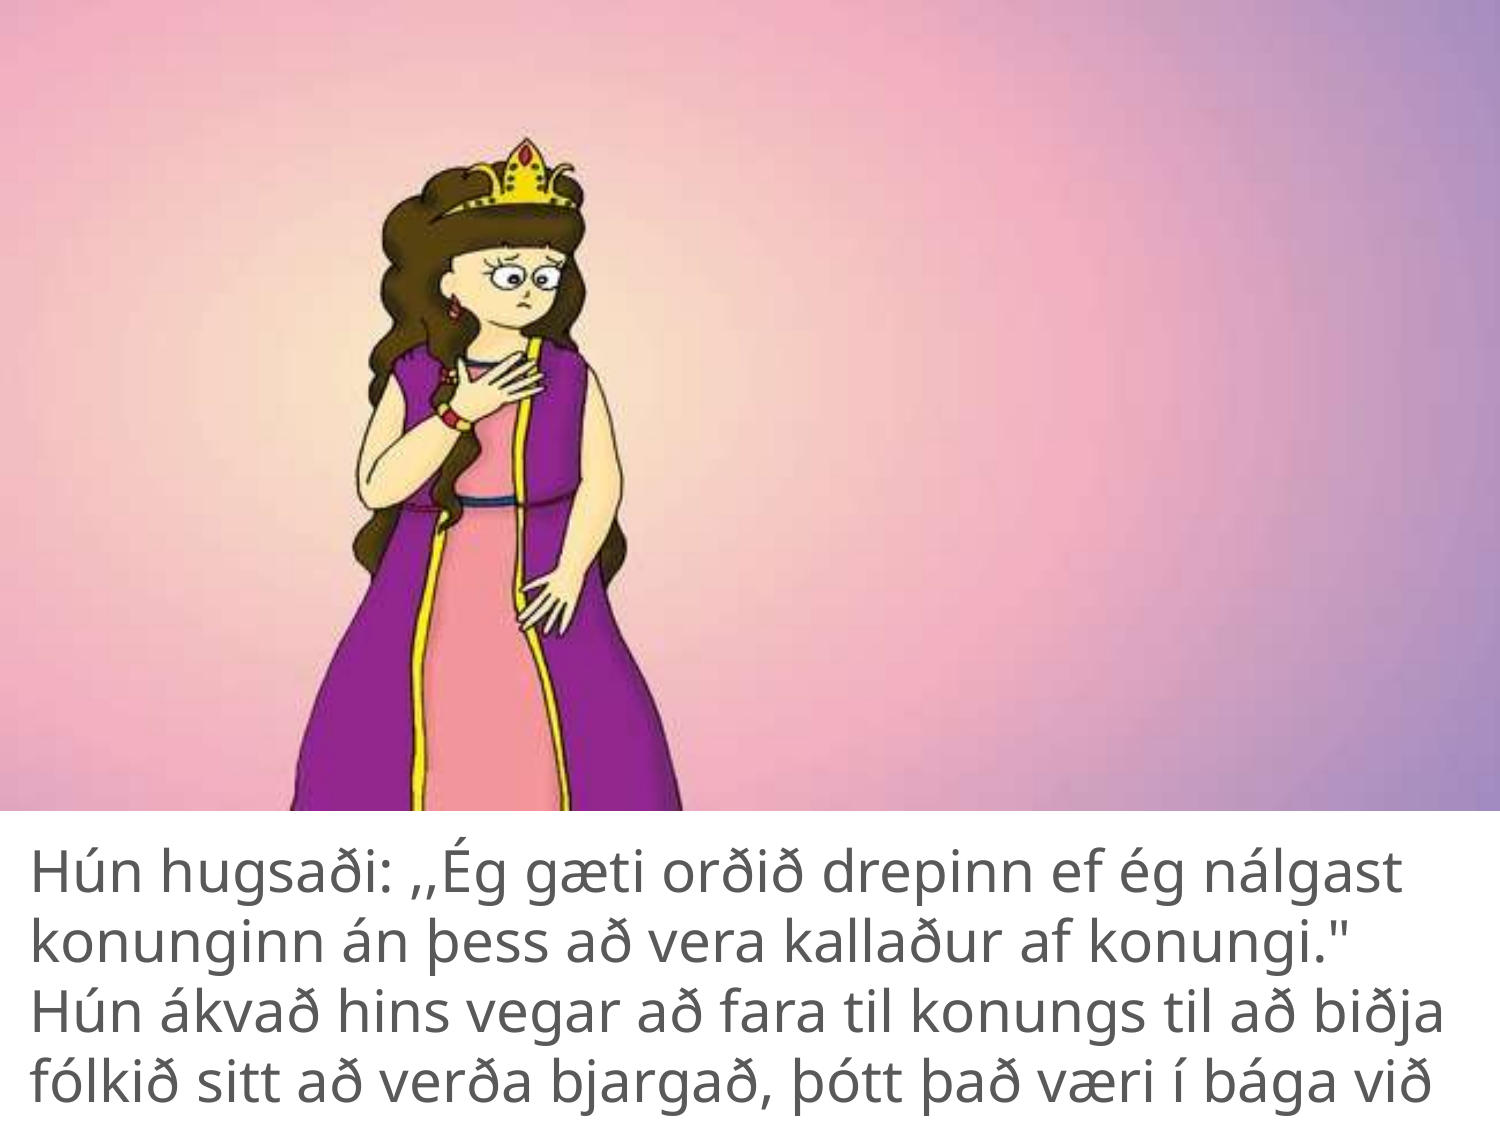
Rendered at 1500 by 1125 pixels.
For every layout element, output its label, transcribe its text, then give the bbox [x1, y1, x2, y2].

text_box Hún hugsaði: ,,Ég gæti orðið drepinn ef ég nálgast konunginn án þess að vera kallaður af konungi." Hún ákvað hins vegar að fara til konungs til að biðja fólkið sitt að verða bjargað, þótt það væri í bága við lög. [14, 827, 1486, 1125]
picture [0, 0, 1500, 811]
